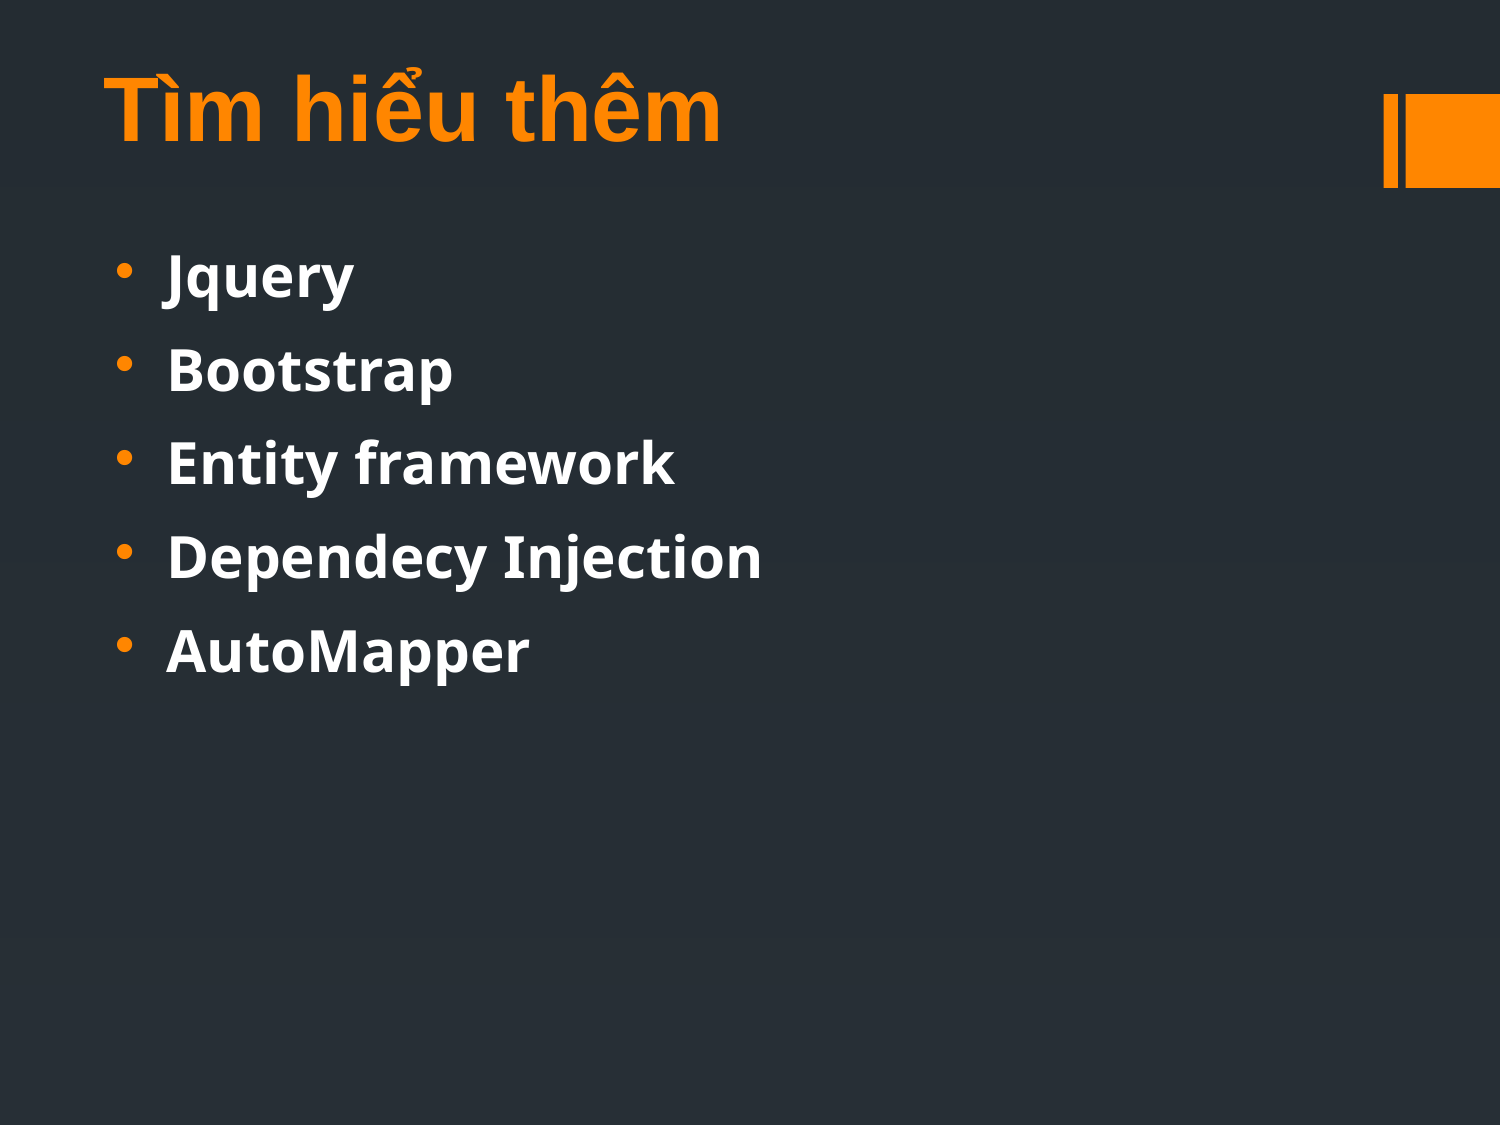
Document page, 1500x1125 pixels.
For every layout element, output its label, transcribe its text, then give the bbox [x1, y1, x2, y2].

title Tìm hiểu thêm [88, 42, 1381, 193]
text_box Jquery Bootstrap Entity framework Dependecy Injection AutoMapper [100, 231, 1463, 1100]
